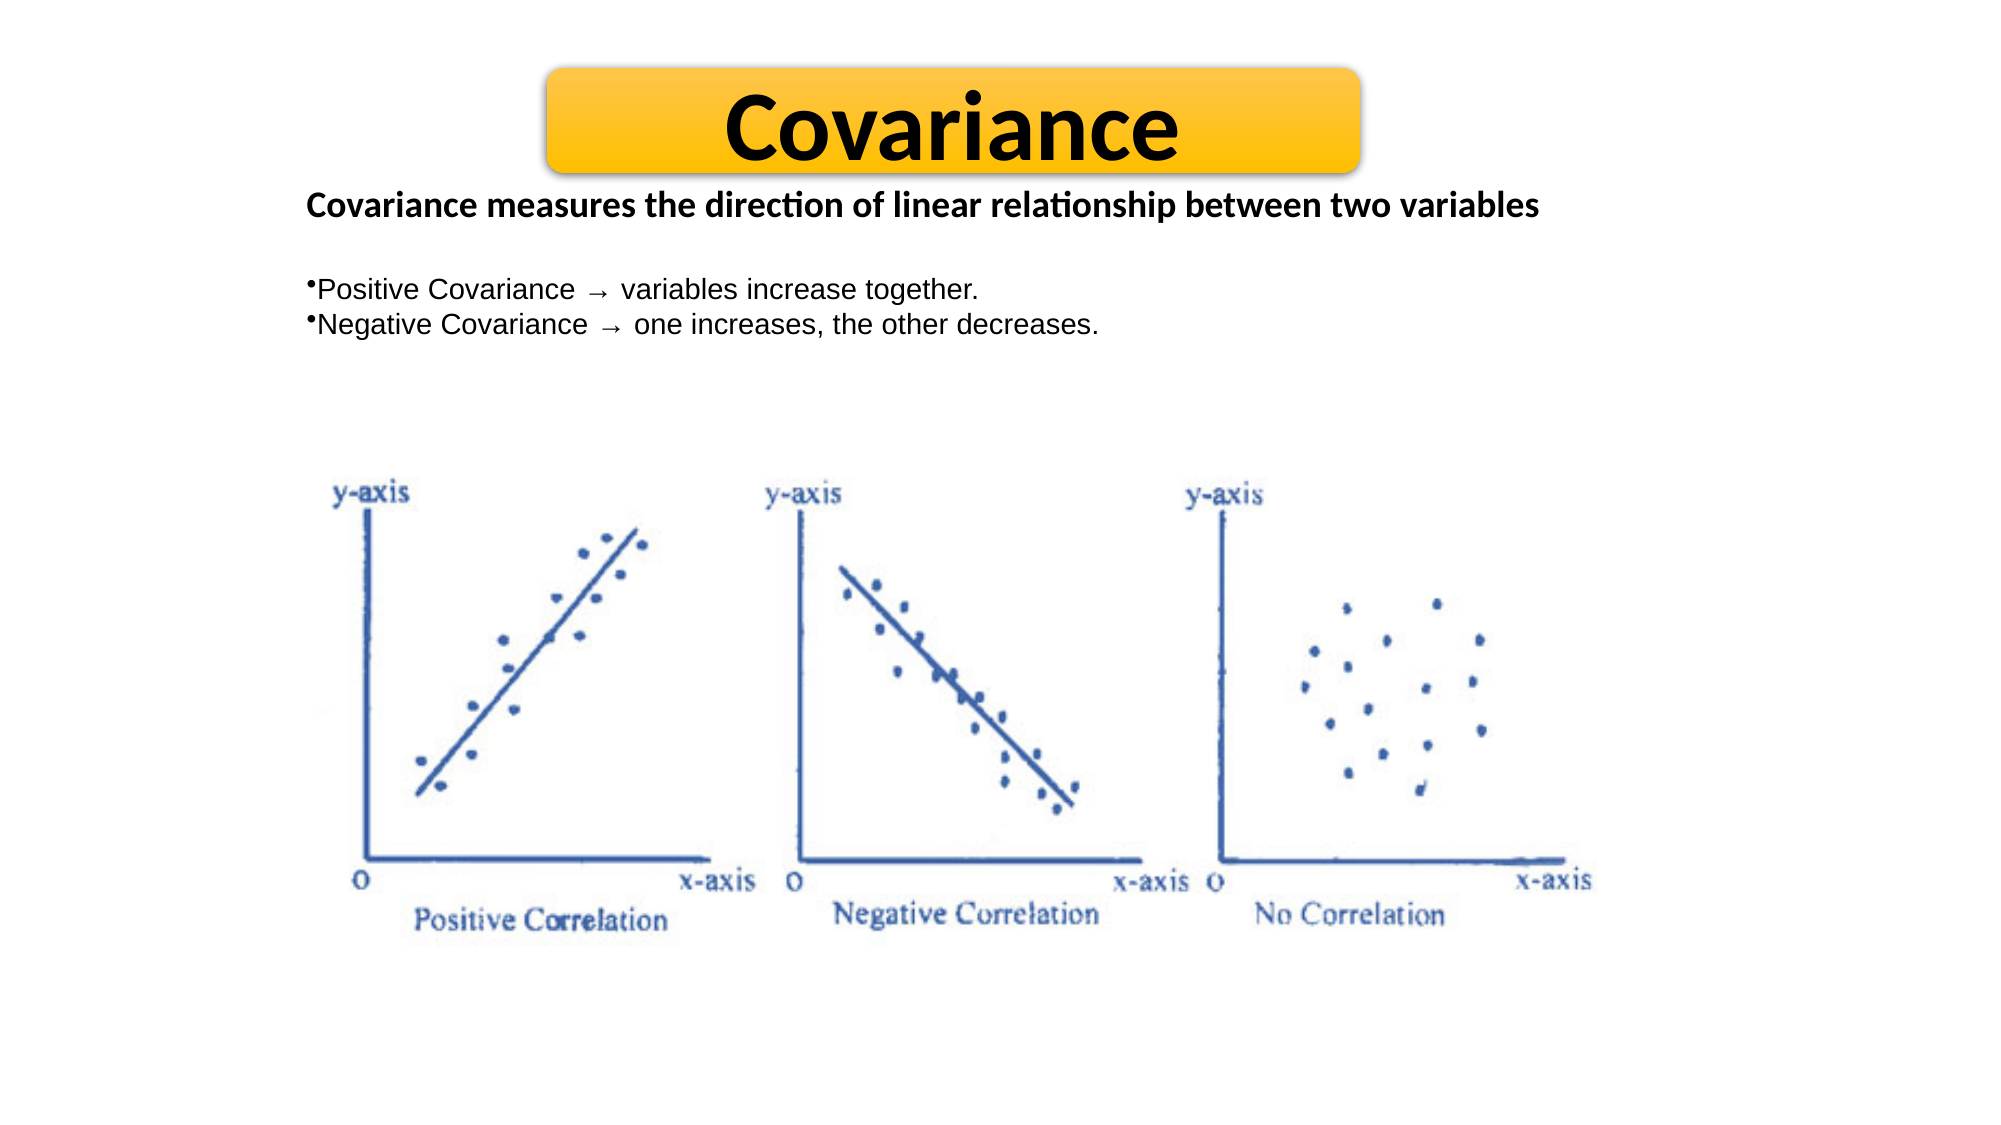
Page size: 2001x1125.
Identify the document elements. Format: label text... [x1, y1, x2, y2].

text_box Covariance [546, 67, 1360, 172]
text_box Covariance measures the direction of linear relationship between two variables Positive Covariance → variables increase together. Negative Covariance → one increases, the other decreases. [291, 172, 1779, 438]
picture [315, 460, 1615, 953]
